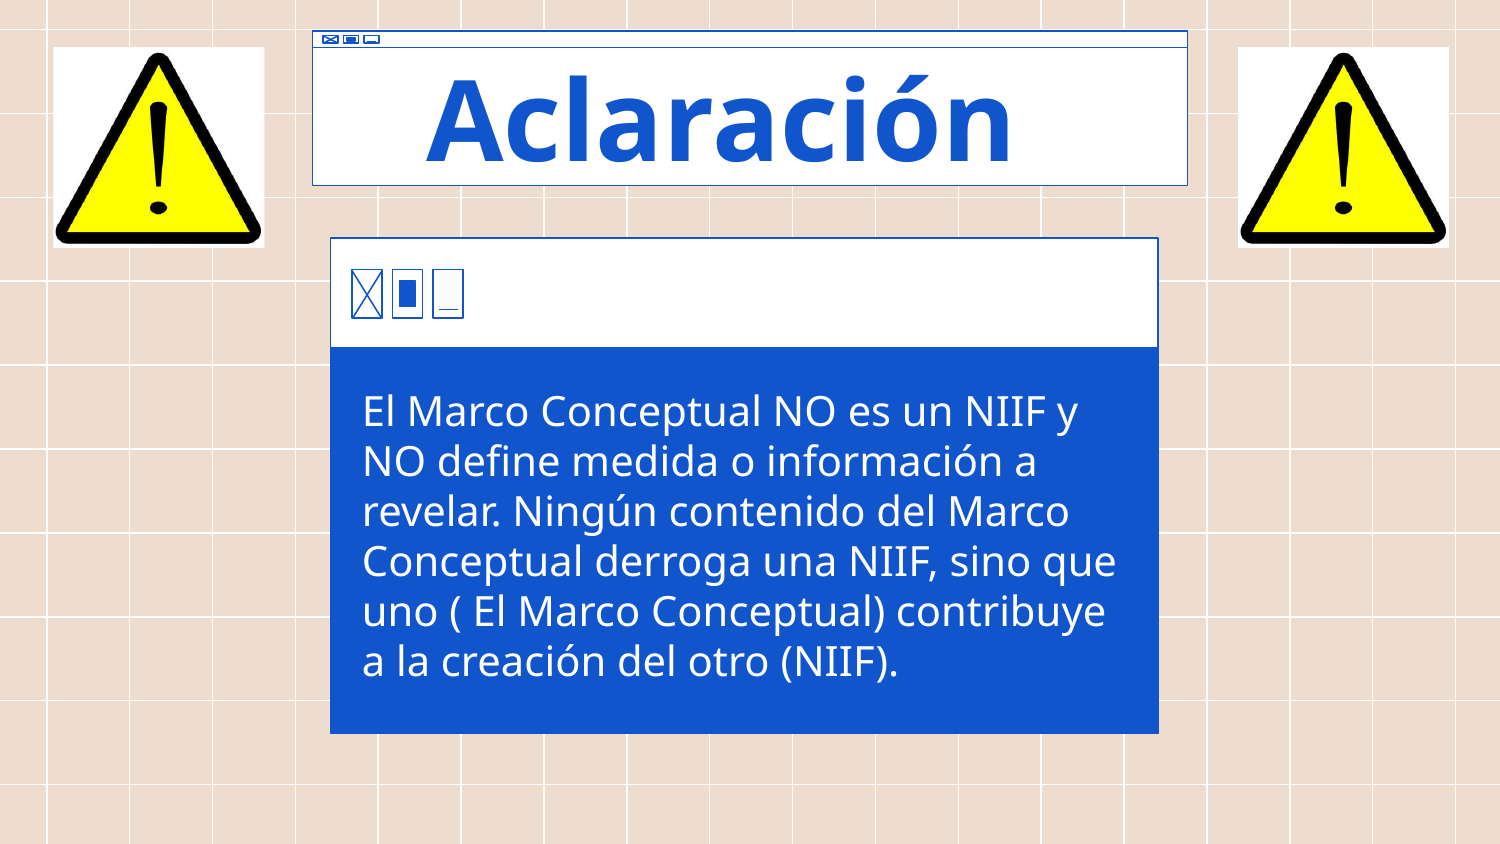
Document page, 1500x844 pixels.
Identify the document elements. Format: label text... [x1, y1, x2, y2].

title Aclaración [198, 0, 1245, 258]
picture [52, 47, 265, 248]
picture [1237, 47, 1450, 248]
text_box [312, 30, 1188, 186]
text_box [330, 237, 1159, 734]
